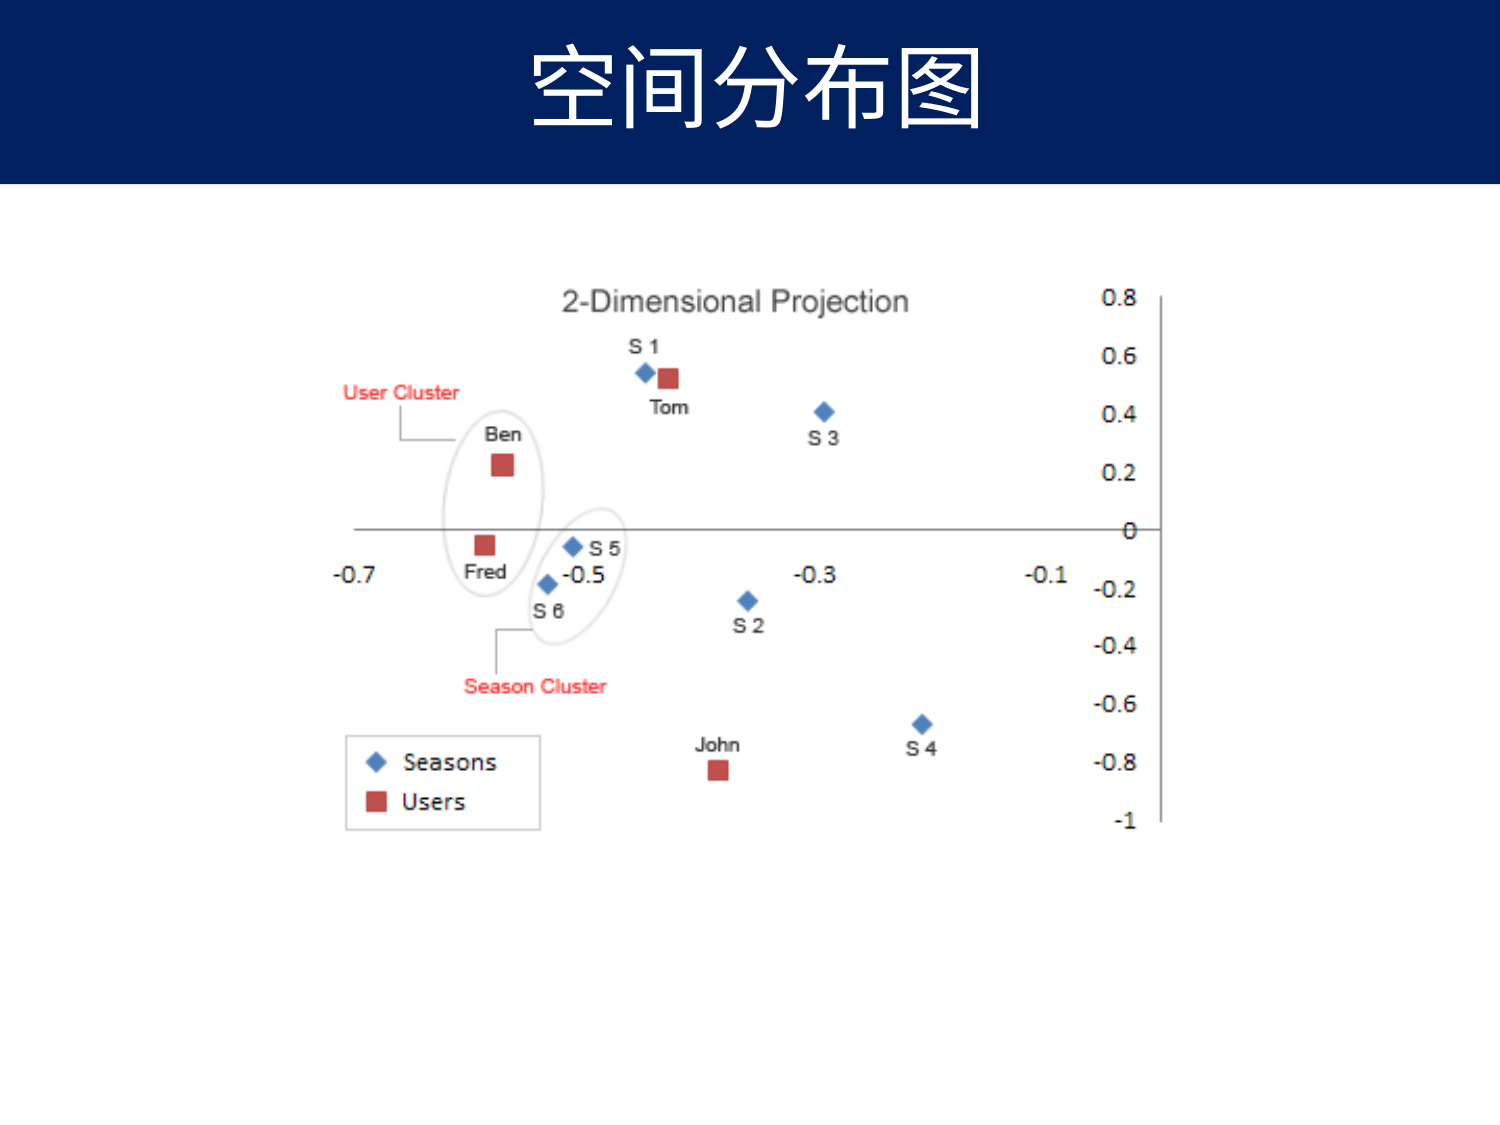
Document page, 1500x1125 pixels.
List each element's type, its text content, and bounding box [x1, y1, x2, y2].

title 空间分布图 [0, 0, 1500, 185]
picture [326, 276, 1174, 849]
